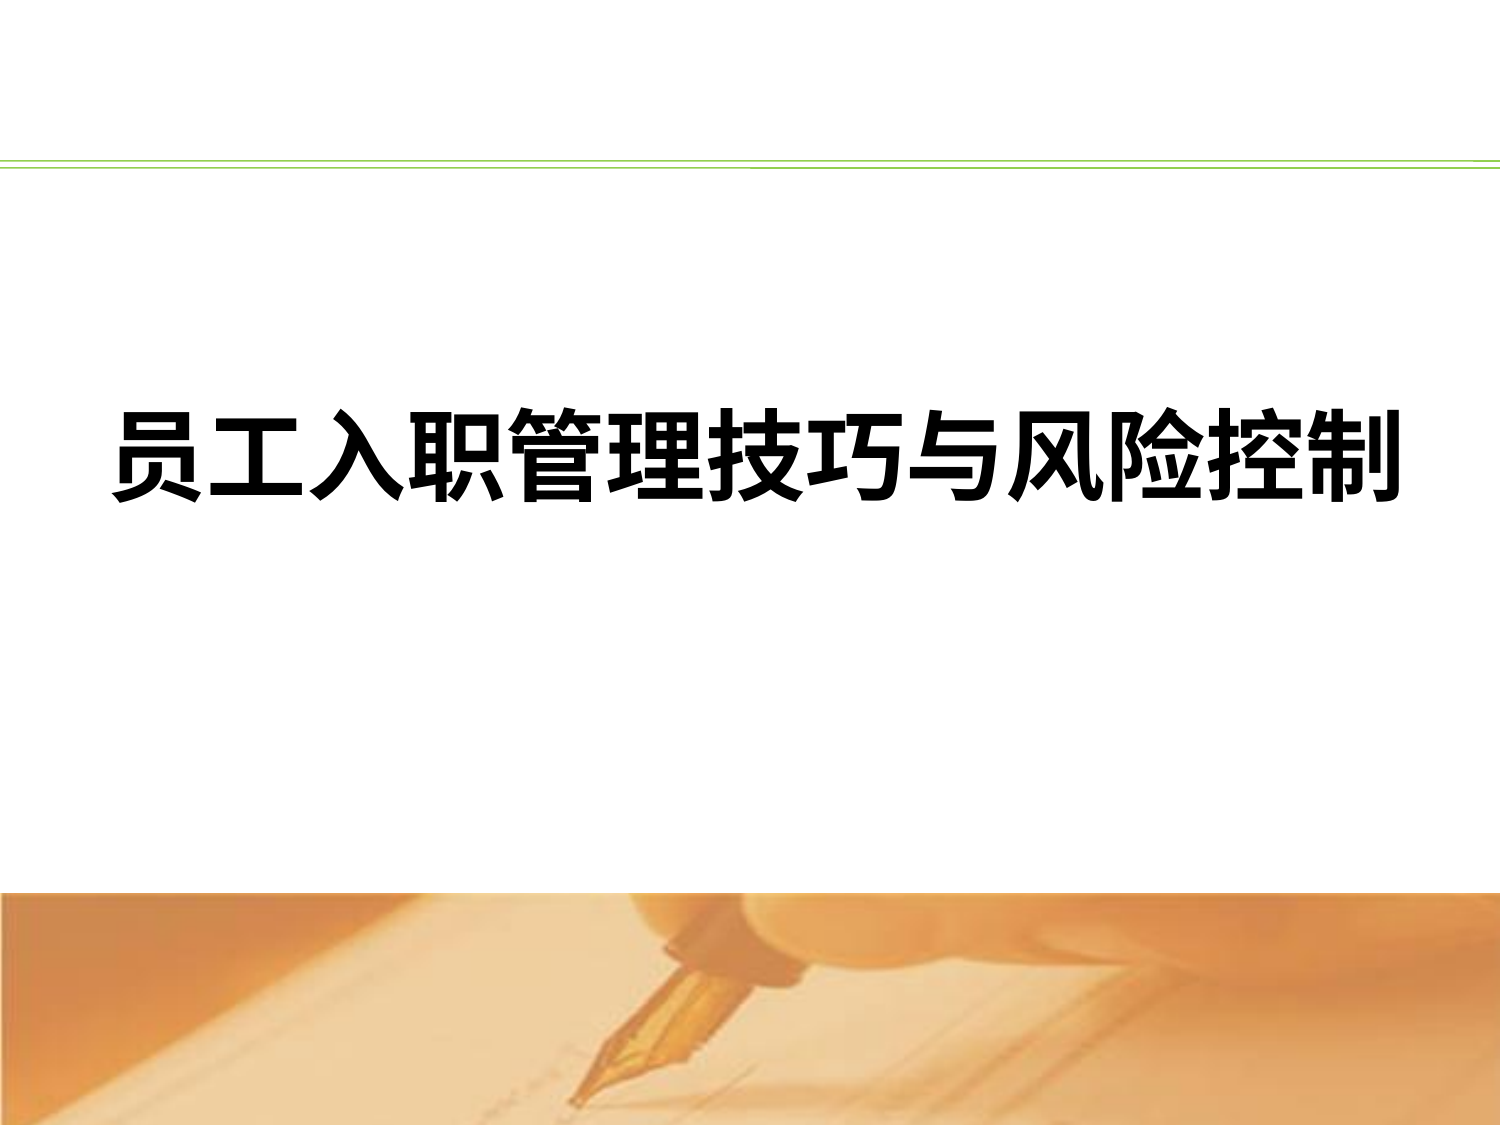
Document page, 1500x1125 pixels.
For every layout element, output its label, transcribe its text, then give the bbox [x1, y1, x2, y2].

title 员工入职管理技巧与风险控制 [76, 332, 1436, 575]
picture [0, 892, 1500, 1125]
